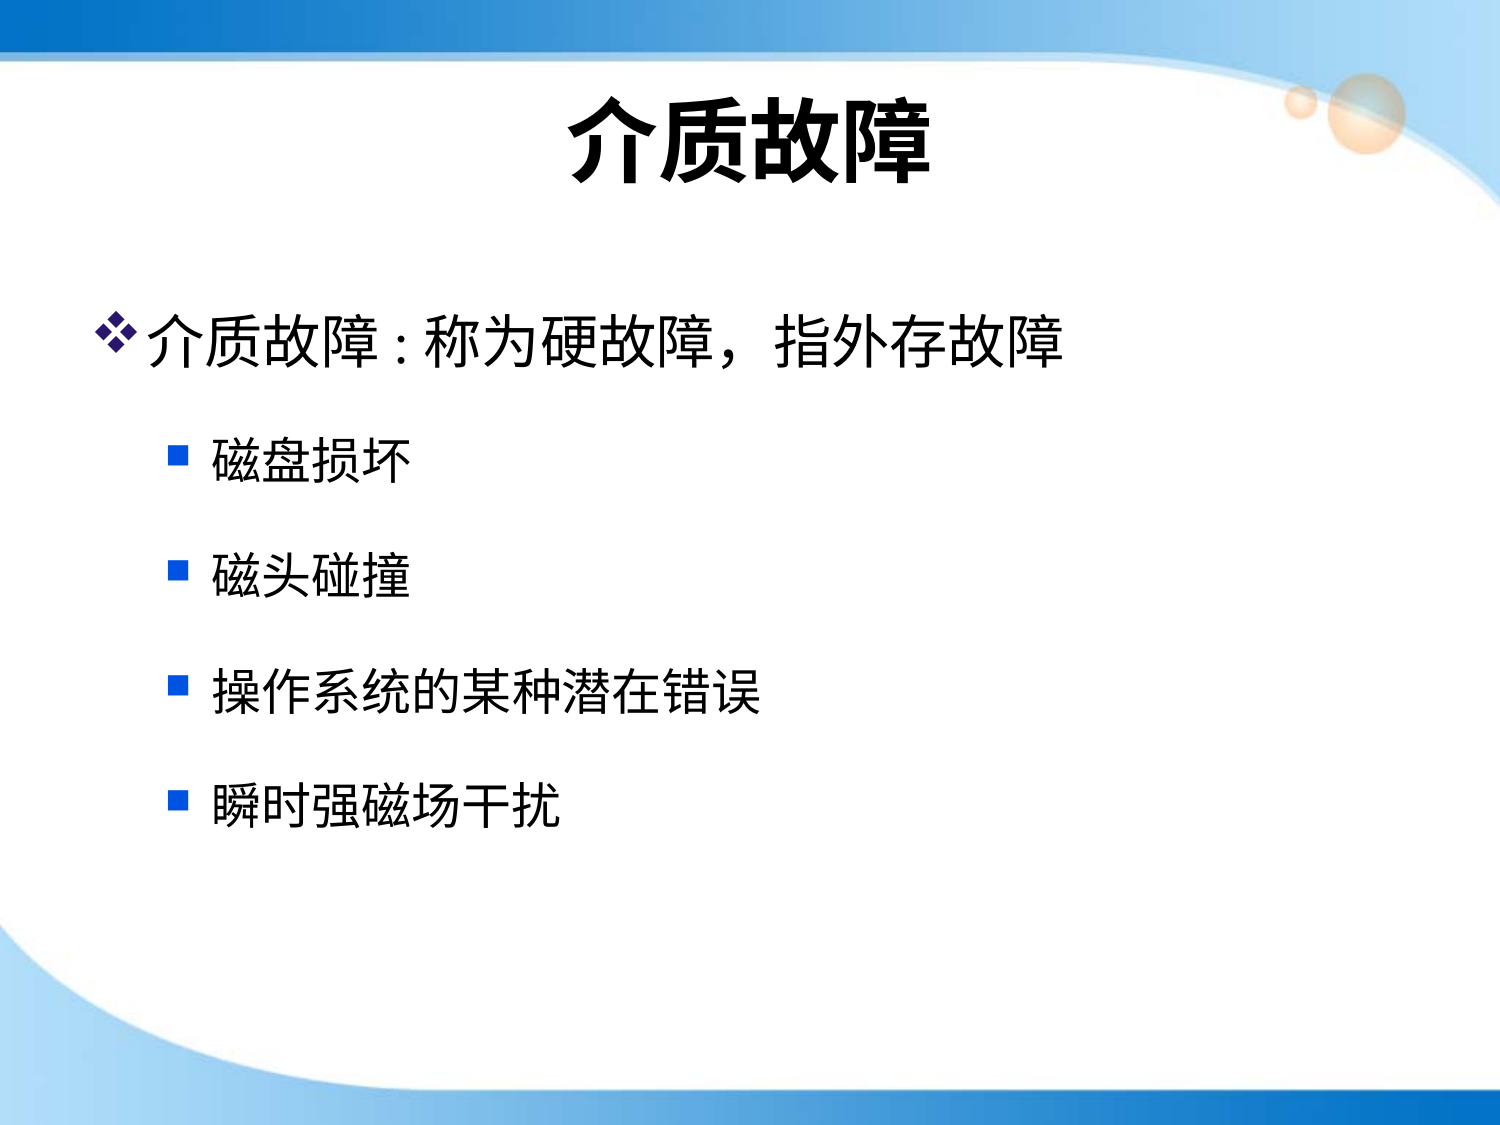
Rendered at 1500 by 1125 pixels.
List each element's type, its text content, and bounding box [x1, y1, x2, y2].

picture [0, 0, 1500, 1125]
list 介质故障:称为硬故障，指外存故障 磁盘损坏 磁头碰撞 操作系统的某种潜在错误 瞬时强磁场干扰 [74, 262, 1426, 1006]
title 介质故障 [75, 45, 1425, 233]
